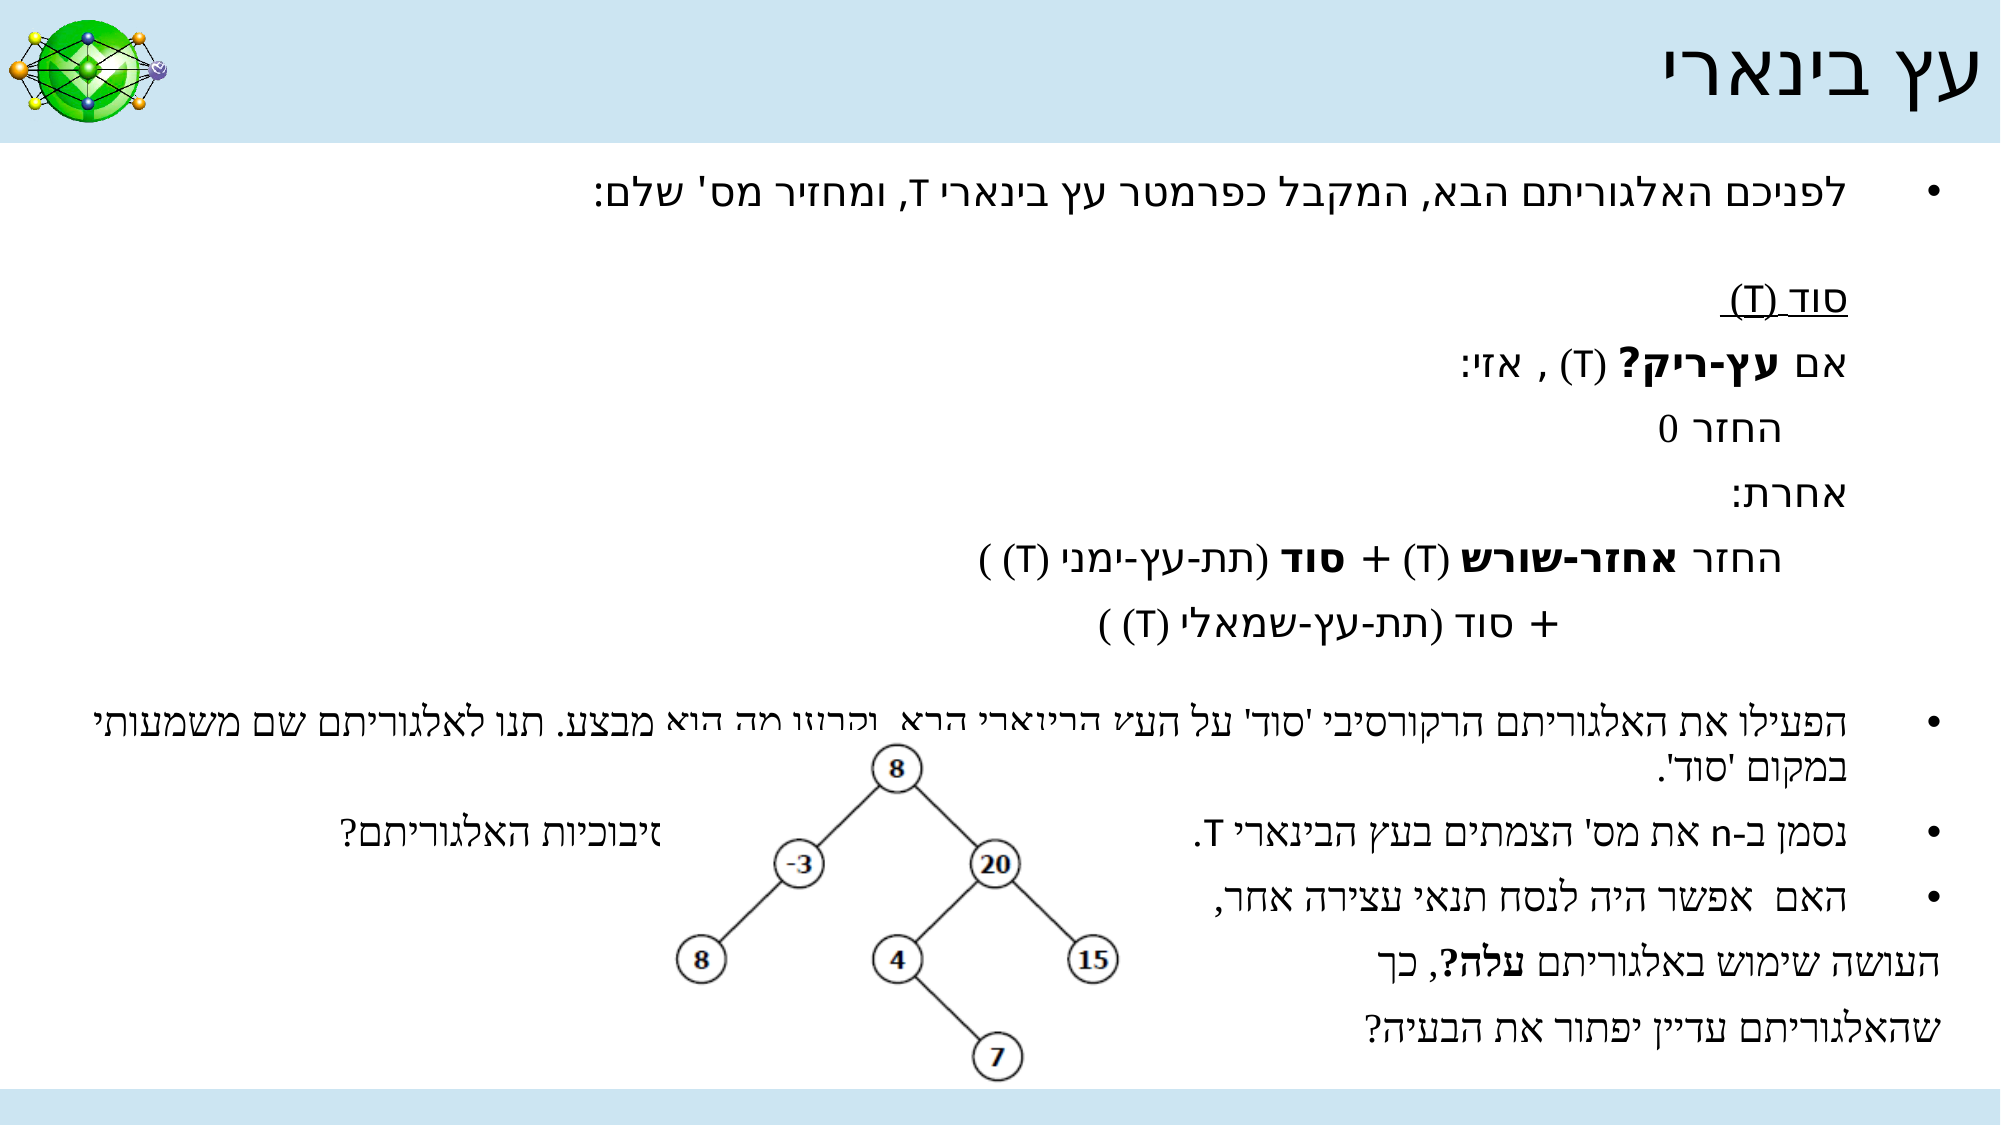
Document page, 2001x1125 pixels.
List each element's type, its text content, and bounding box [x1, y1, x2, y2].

title עץ בינארי [169, 0, 2000, 141]
picture [660, 730, 1127, 1089]
picture [9, 19, 167, 123]
list לפניכם האלגוריתם הבא, המקבל כפרמטר עץ בינארי T, ומחזיר מס' שלם: סוד (T) אם עץ-ריק? (T) , אזי: החזר 0 אחרת: החזר אחזר-שורש (T) + סוד (תת-עץ-ימני (T) ) + סוד (תת-עץ-שמאלי (T) ) הפעילו את האלגוריתם הרקורסיבי 'סוד' על העץ הבינארי הבא, וקבעו מה הוא מבצע. תנו לאלגוריתם שם משמעותי במקום 'סוד'. נסמן ב-n את מס' הצמתים בעץ הבינארי T. מהי סיבוכיות האלגוריתם? האם אפשר היה לנסח תנאי עצירה אחר, העושה שימוש באלגוריתם עלה?, כך שהאלגוריתם עדיין יפתור את הבעיה? [45, 163, 1956, 1066]
